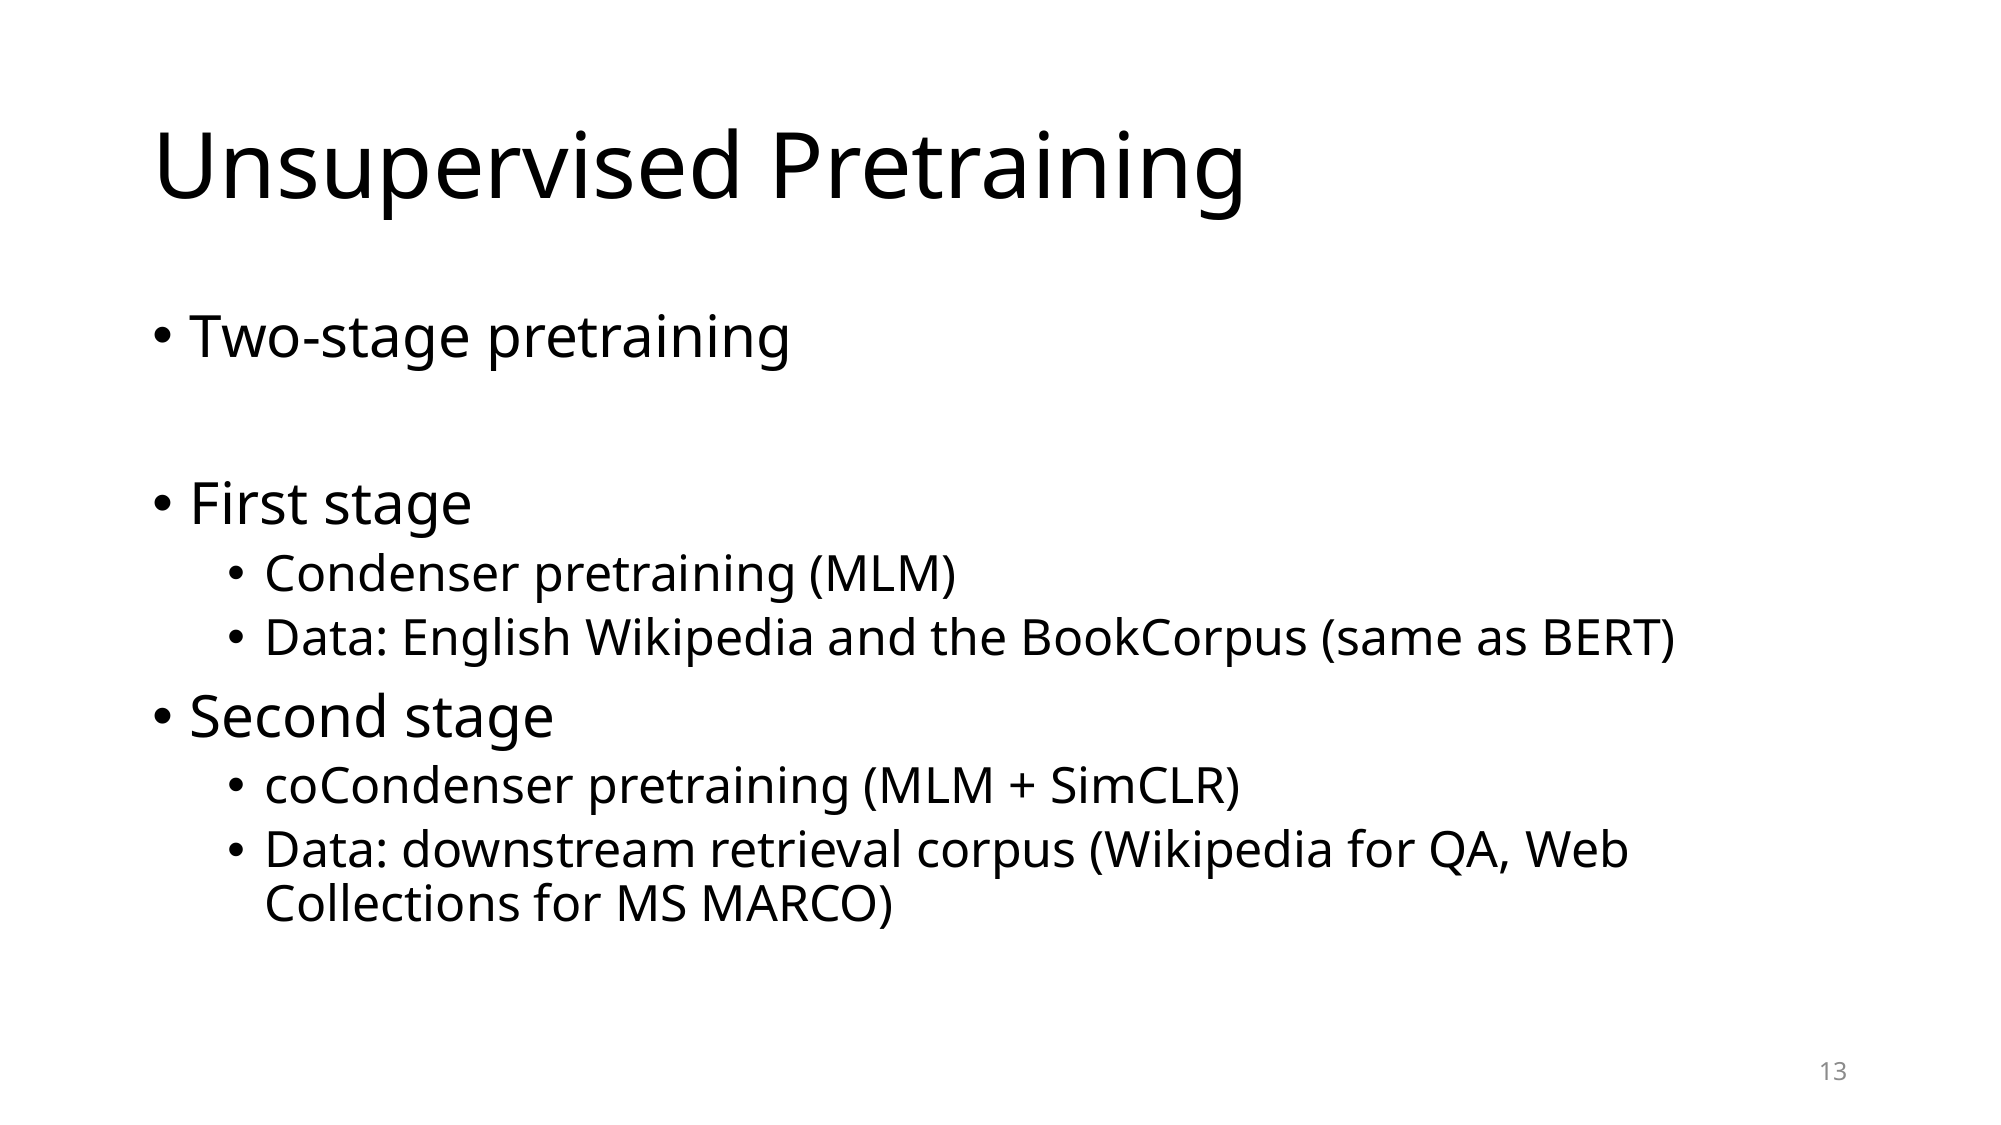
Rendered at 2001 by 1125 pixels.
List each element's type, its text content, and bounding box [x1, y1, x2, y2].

slide_number 13 [1412, 1042, 1863, 1103]
list Two-stage pretraining First stage Condenser pretraining (MLM) Data: English Wikipedia and the BookCorpus (same as BERT) Second stage coCondenser pretraining (MLM + SimCLR) Data: downstream retrieval corpus (Wikipedia for QA, Web Collections for MS MARCO) [137, 299, 1863, 1014]
title Unsupervised Pretraining [137, 59, 1863, 278]
